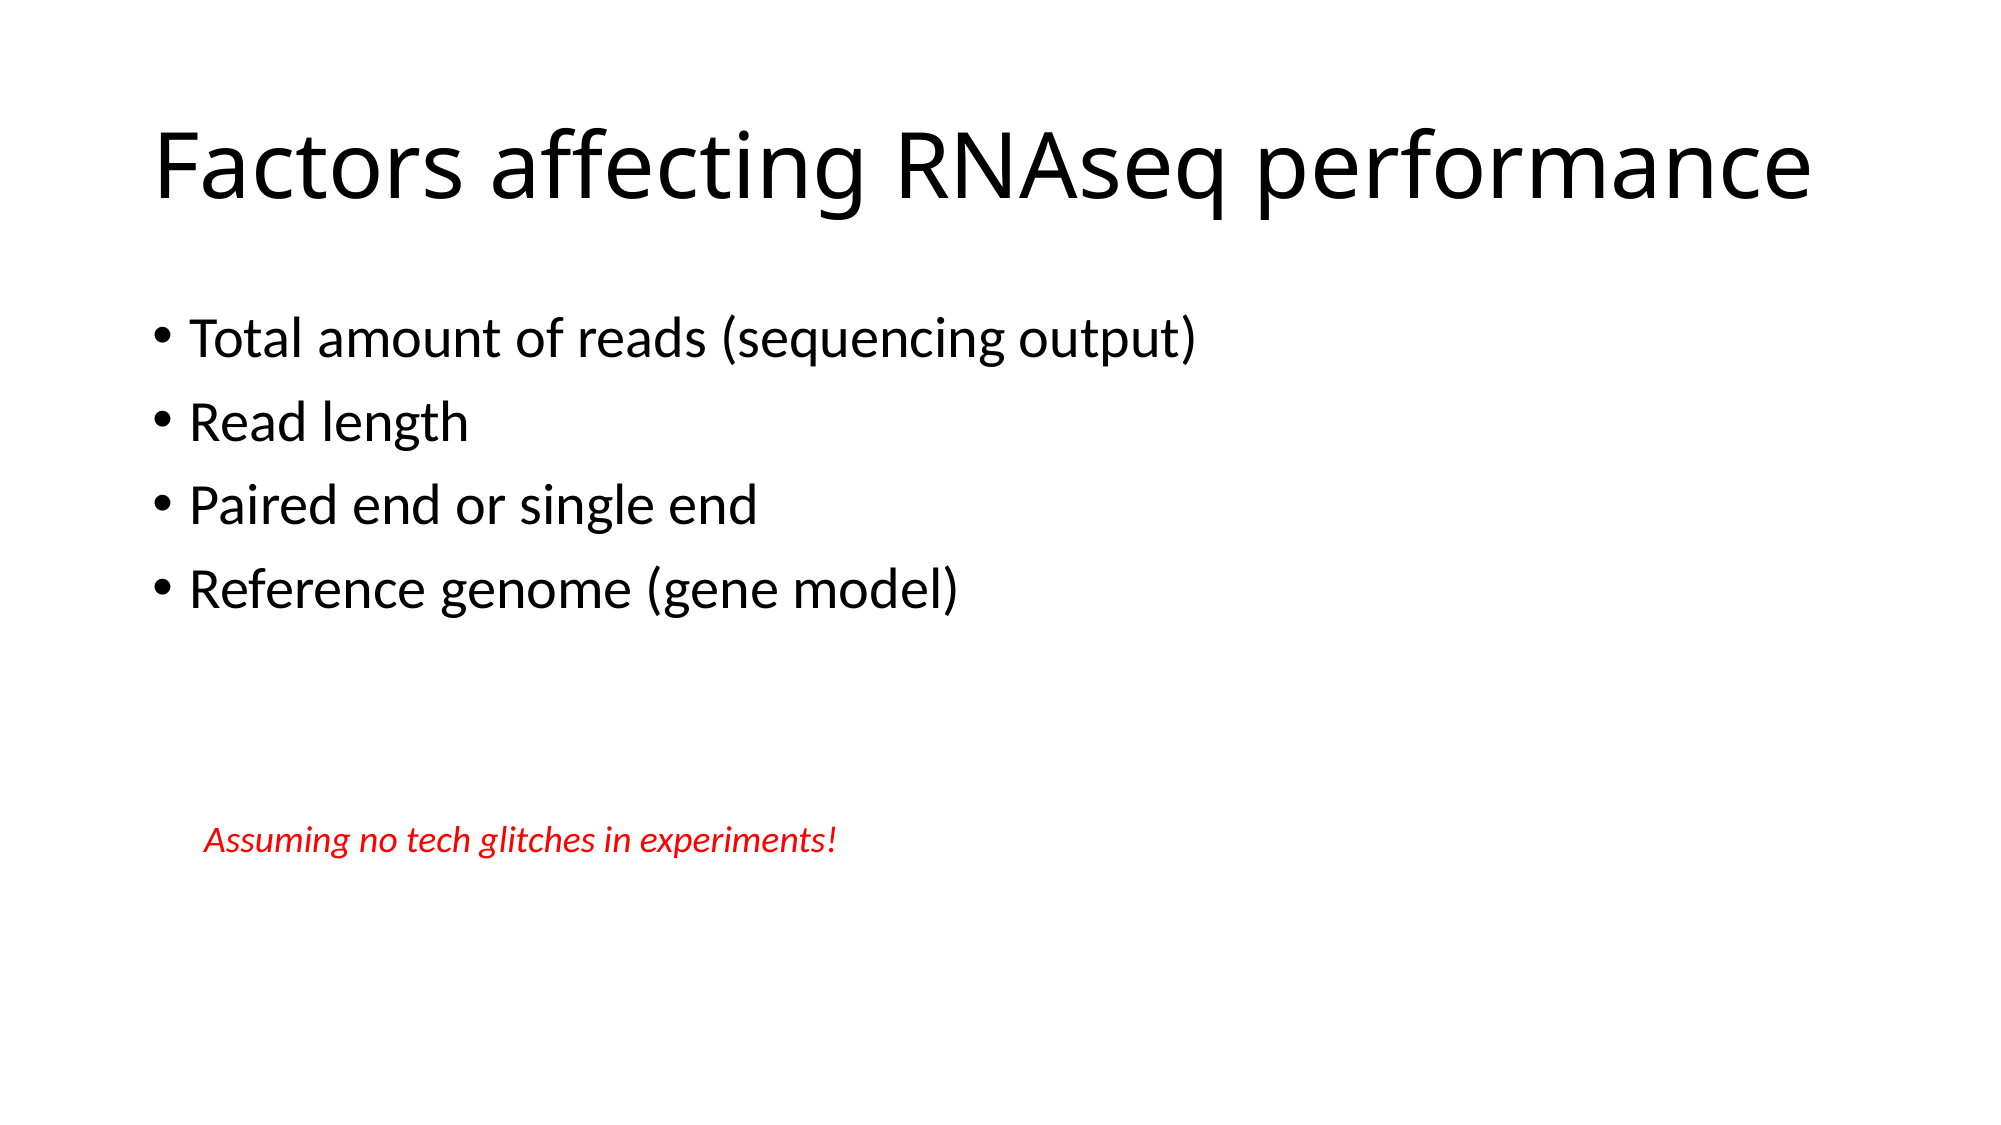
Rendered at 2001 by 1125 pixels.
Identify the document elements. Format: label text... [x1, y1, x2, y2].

list Total amount of reads (sequencing output) Read length Paired end or single end Reference genome (gene model) [137, 299, 1863, 1014]
text_box Assuming no tech glitches in experiments! [189, 807, 854, 867]
title Factors affecting RNAseq performance [137, 59, 1863, 278]
